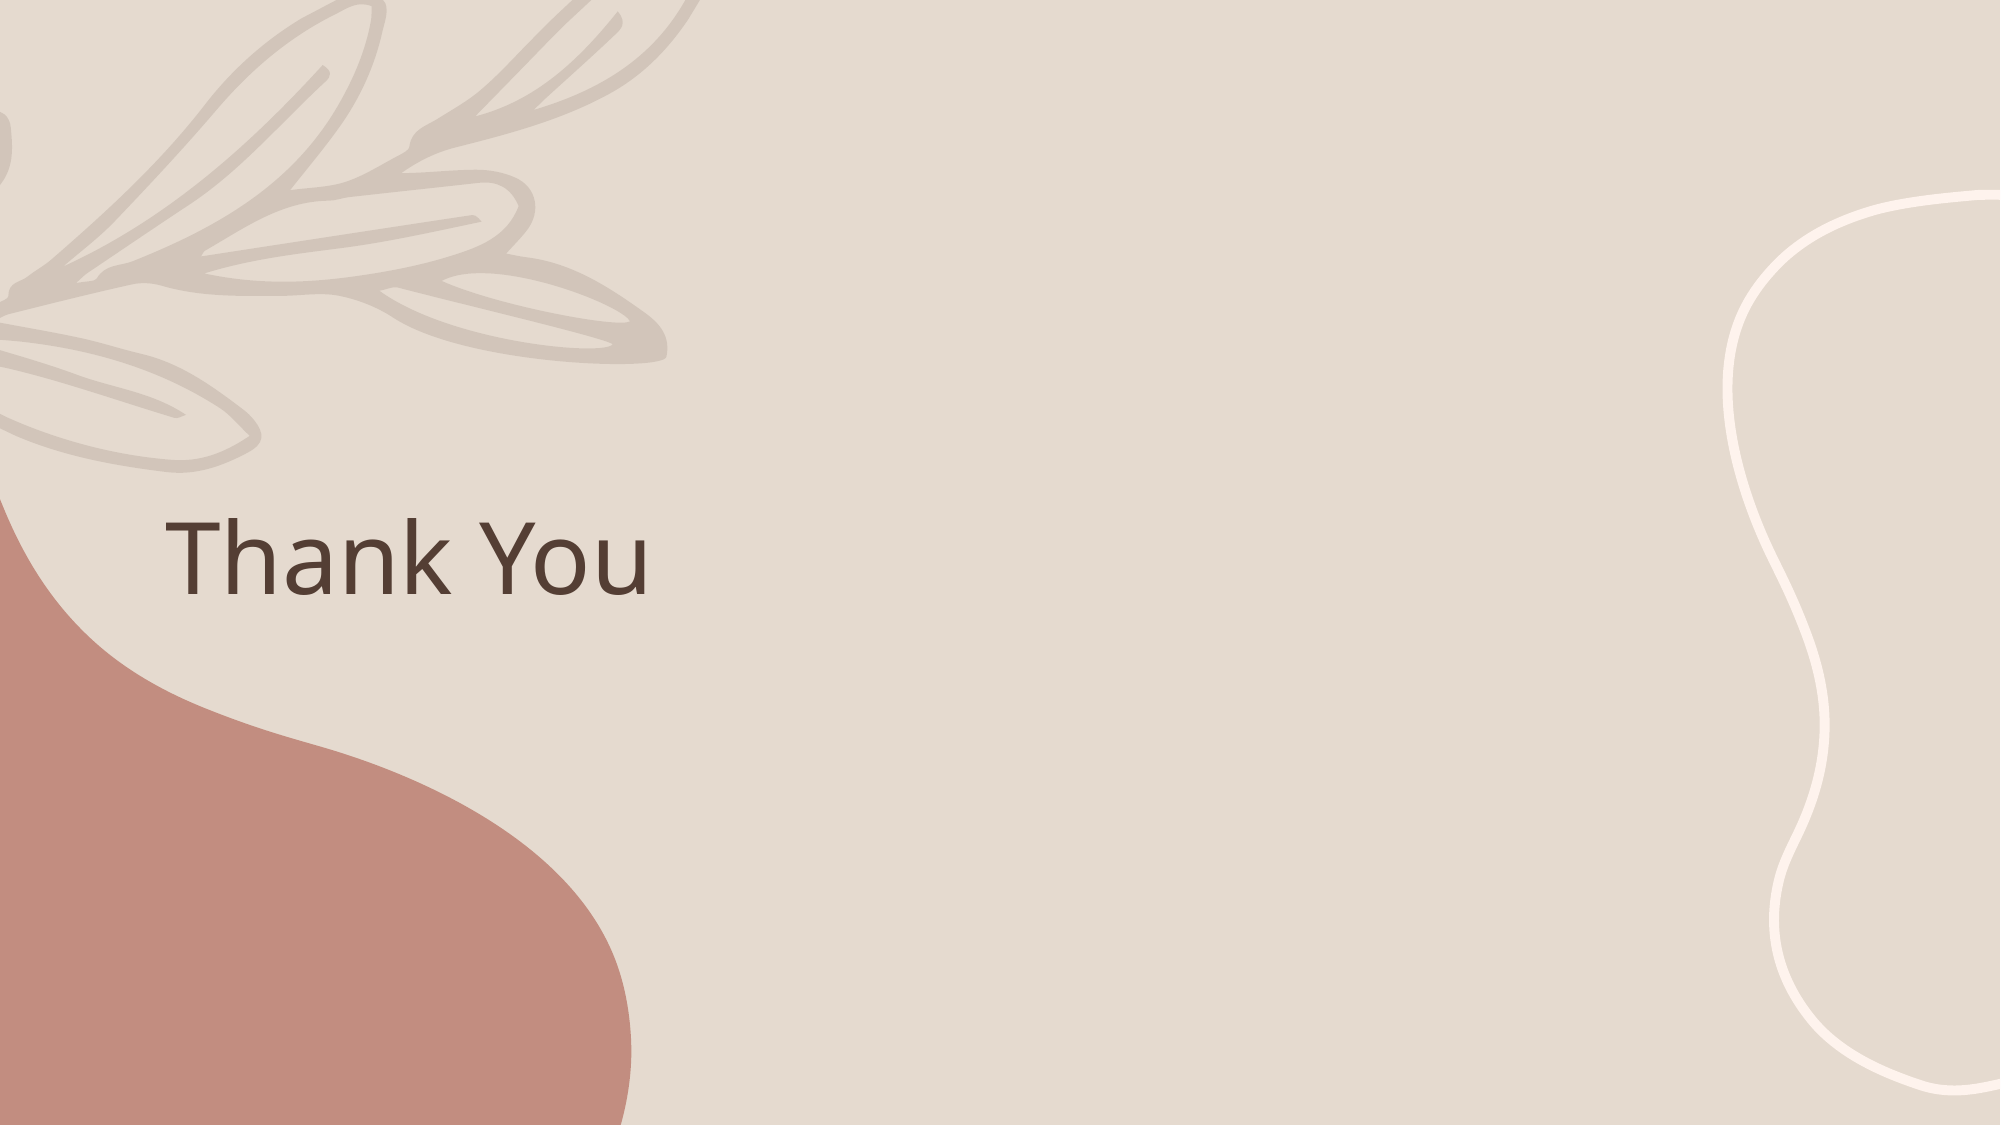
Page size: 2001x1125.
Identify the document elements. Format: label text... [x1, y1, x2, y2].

title Thank You [150, 149, 1076, 975]
